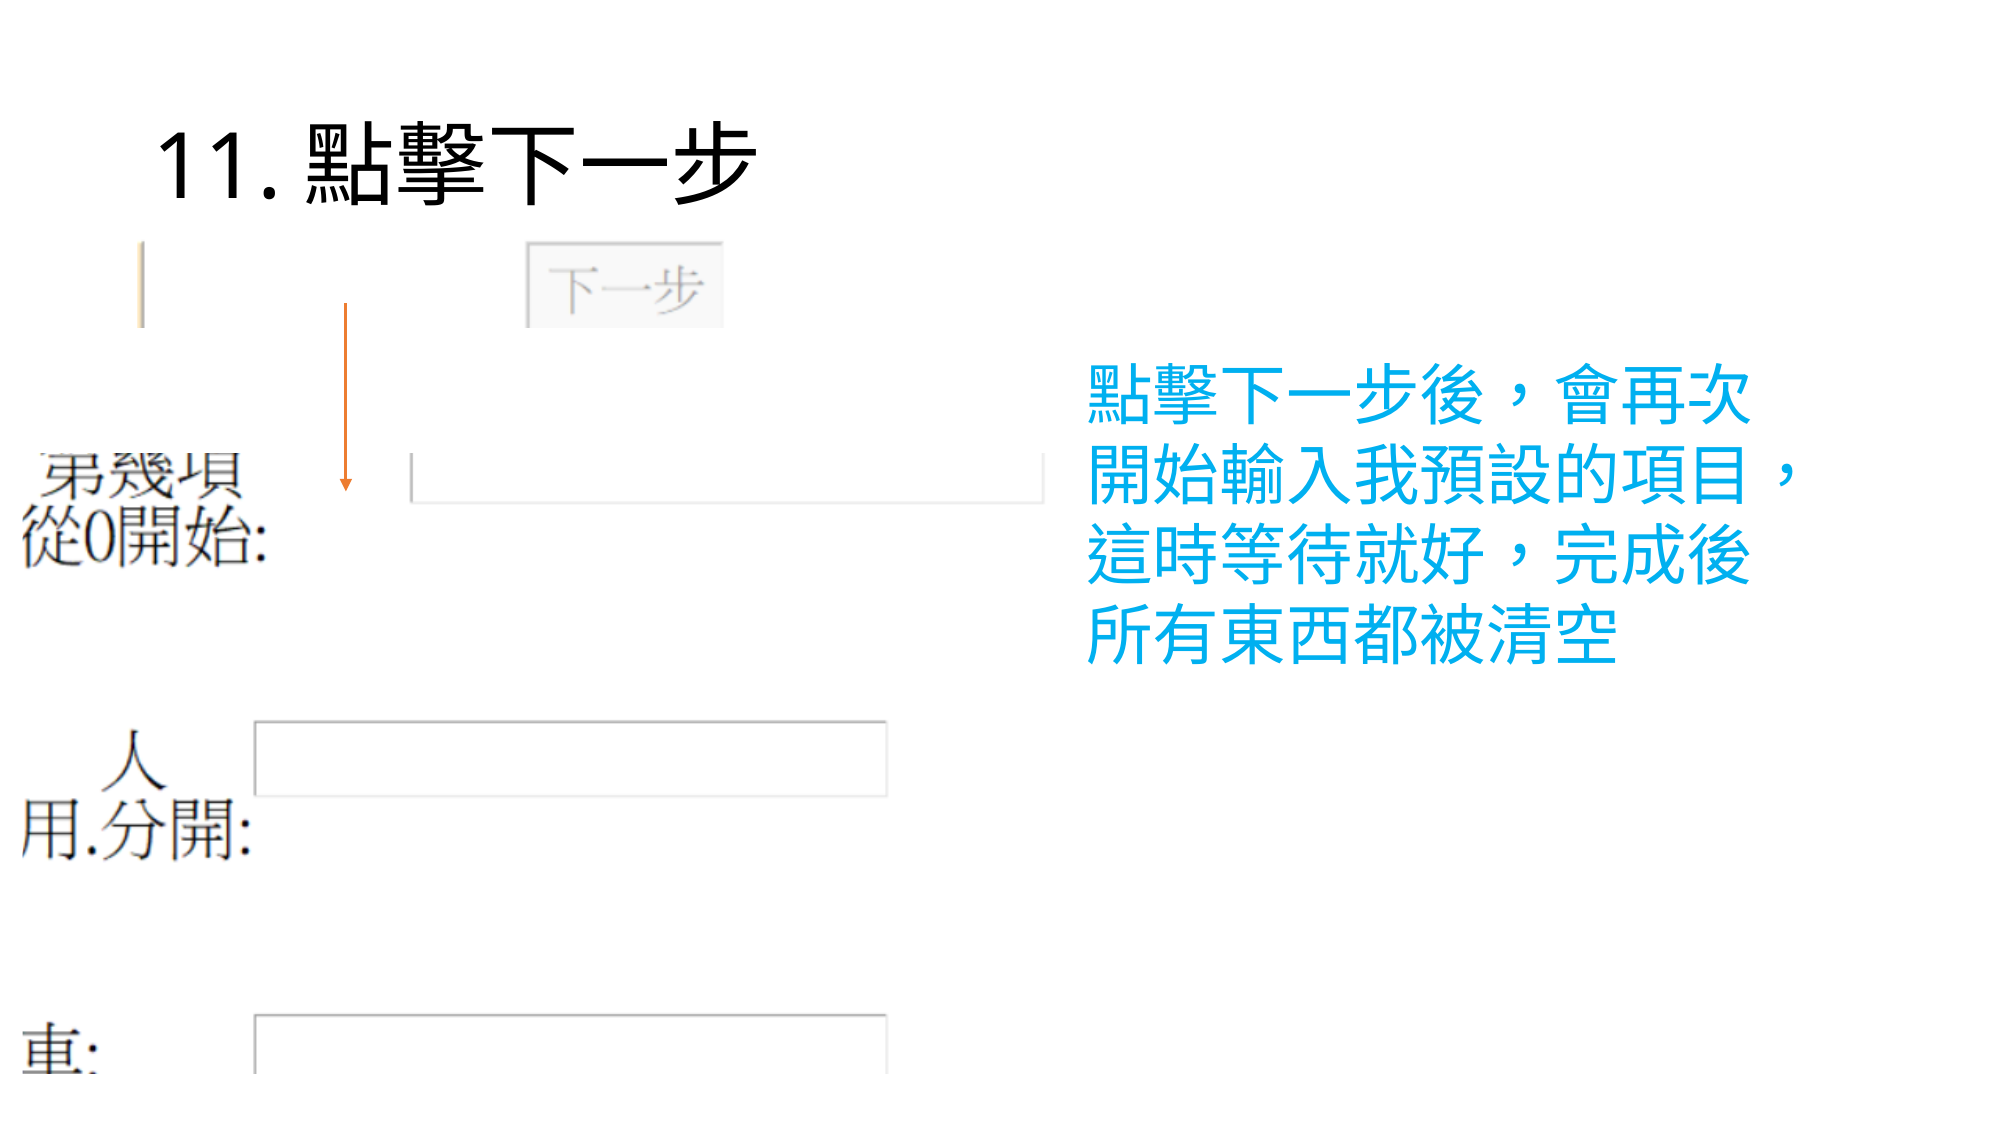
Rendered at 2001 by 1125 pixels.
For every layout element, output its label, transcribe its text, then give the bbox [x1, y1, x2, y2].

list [137, 227, 807, 328]
text_box 點擊下一步後，會再次開始輸入我預設的項目，這時等待就好，完成後所有東西都被清空 [1071, 345, 1780, 681]
picture [22, 453, 1072, 1074]
title 11.點擊下一步 [137, 59, 1863, 278]
